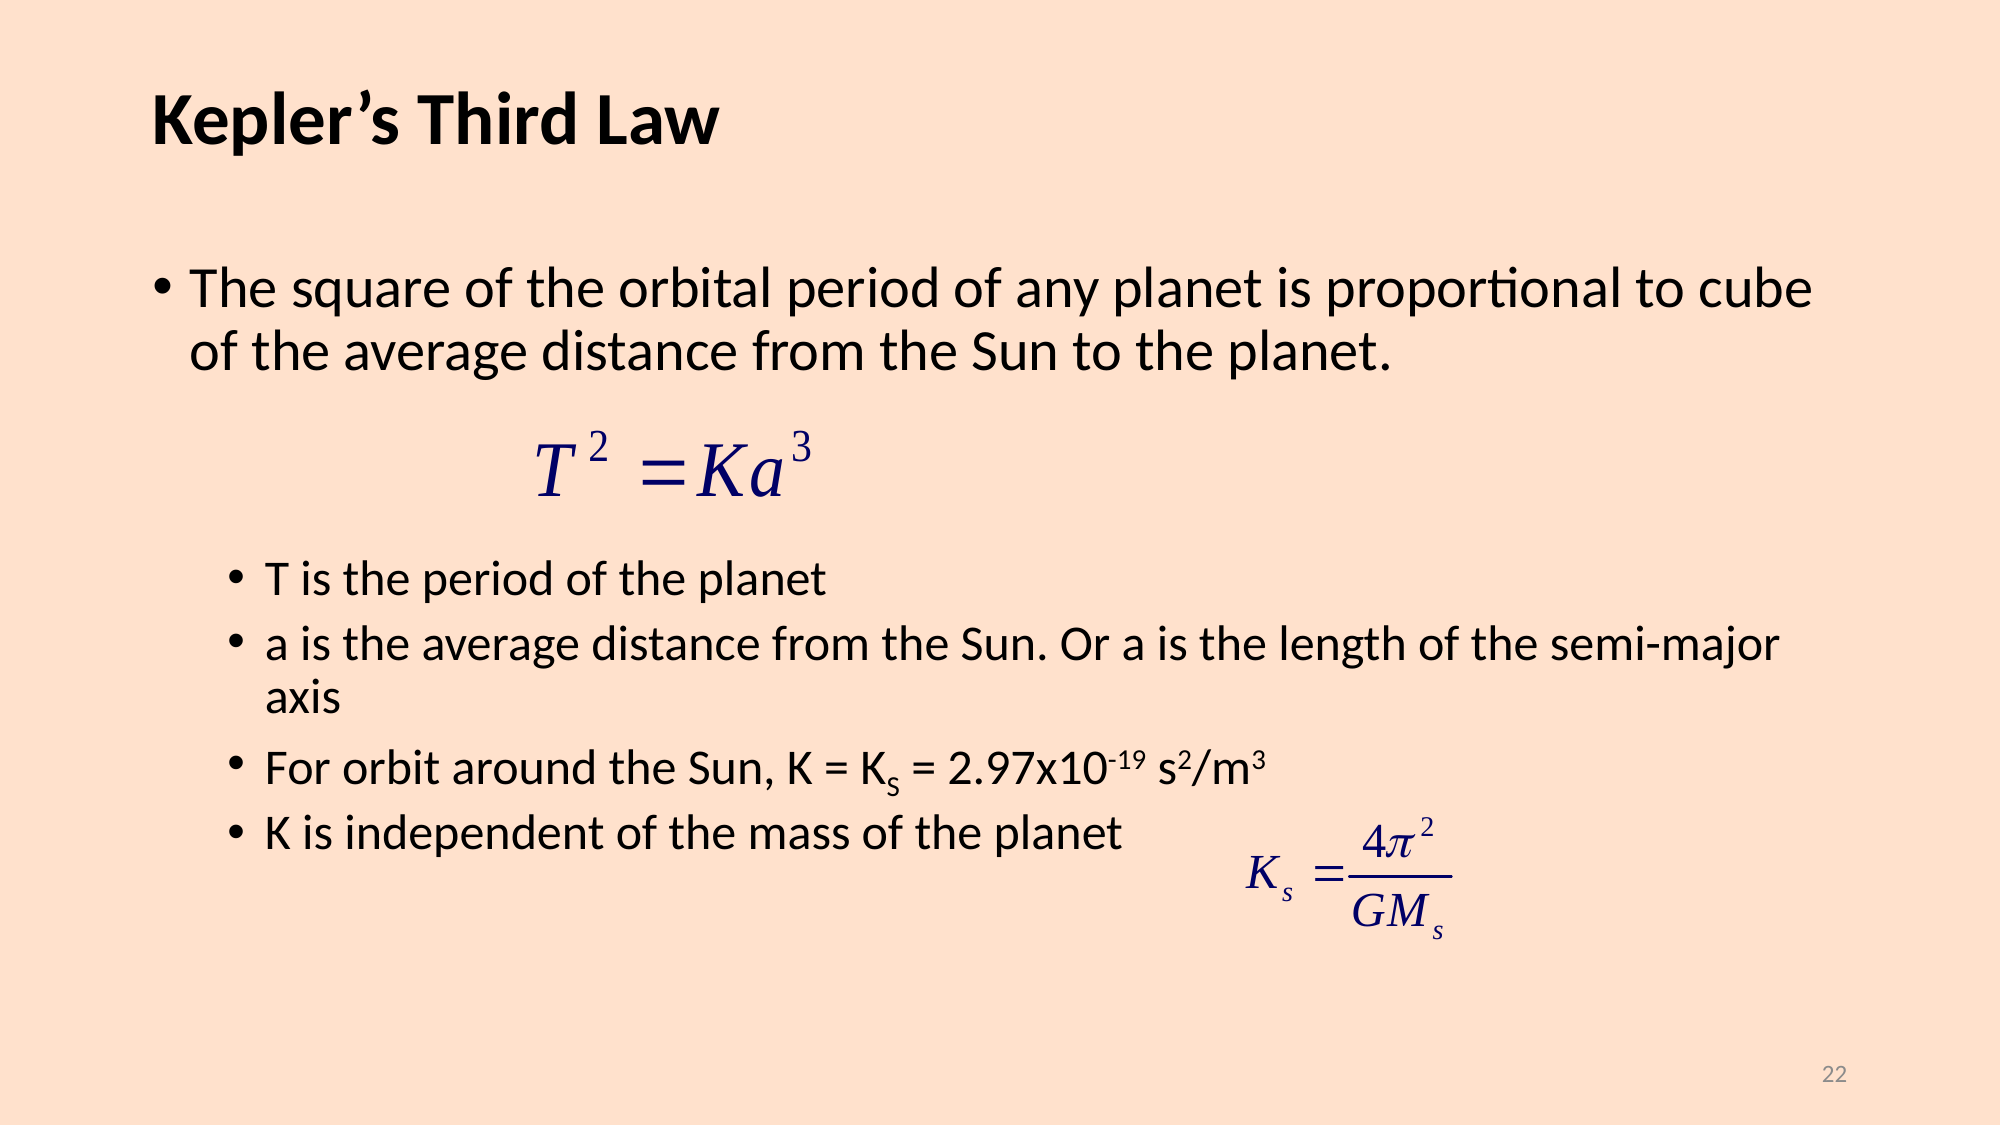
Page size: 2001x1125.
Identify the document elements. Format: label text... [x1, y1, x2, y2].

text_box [526, 411, 821, 512]
title Kepler’s Third Law [137, 59, 1863, 182]
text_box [1237, 803, 1457, 947]
slide_number 22 [1412, 1042, 1863, 1103]
list The square of the orbital period of any planet is proportional to cube of the average distance from the Sun to the planet. T is the period of the planet a is the average distance from the Sun. Or a is the length of the semi-major axis For orbit around the Sun, K = KS = 2.97x10-19 s2/m3 K is independent of the mass of the planet [137, 249, 1863, 1014]
